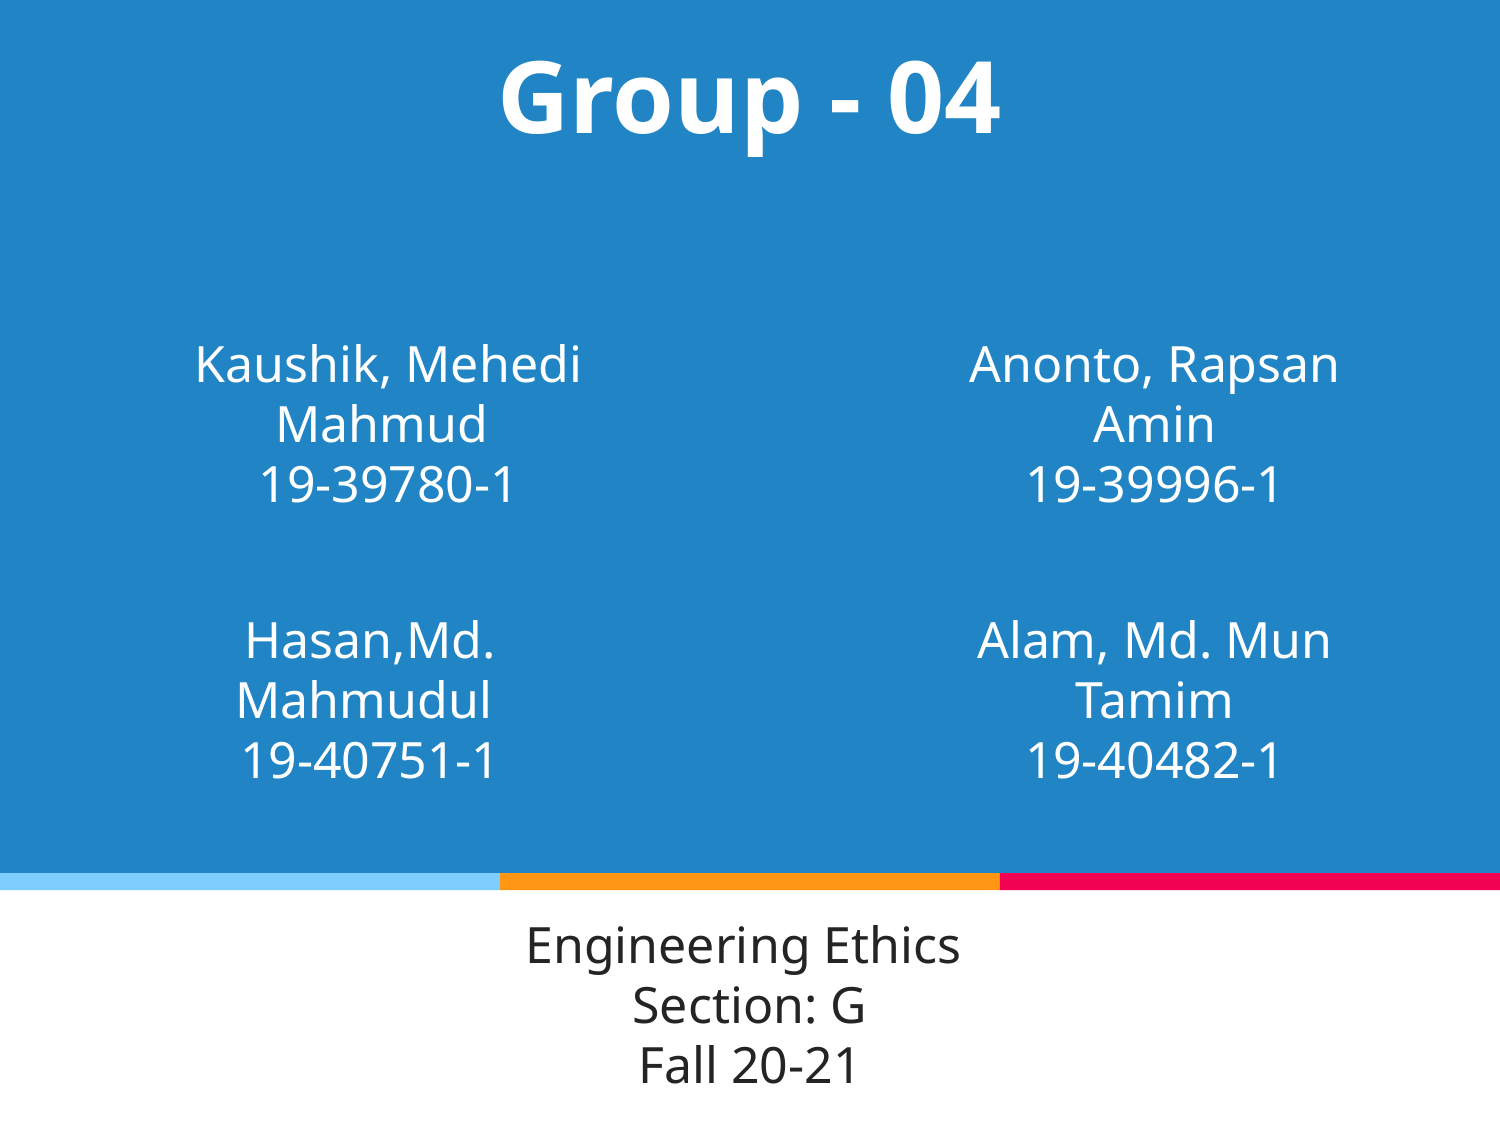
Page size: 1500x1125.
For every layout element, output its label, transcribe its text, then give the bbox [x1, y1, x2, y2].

title Group - 04 [112, 12, 1388, 169]
subtitle Kaushik, Mehedi Mahmud 19-39780-1 [83, 317, 694, 475]
text_box Alam, Md. Mun Tamim 19-40482-1 [877, 593, 1433, 750]
text_box Engineering Ethics Section: G Fall 20-21 [444, 898, 1056, 1113]
text_box Anonto, Rapsan Amin 19-39996-1 [893, 317, 1417, 474]
text_box Hasan,Md. Mahmudul 19-40751-1 [101, 593, 639, 750]
